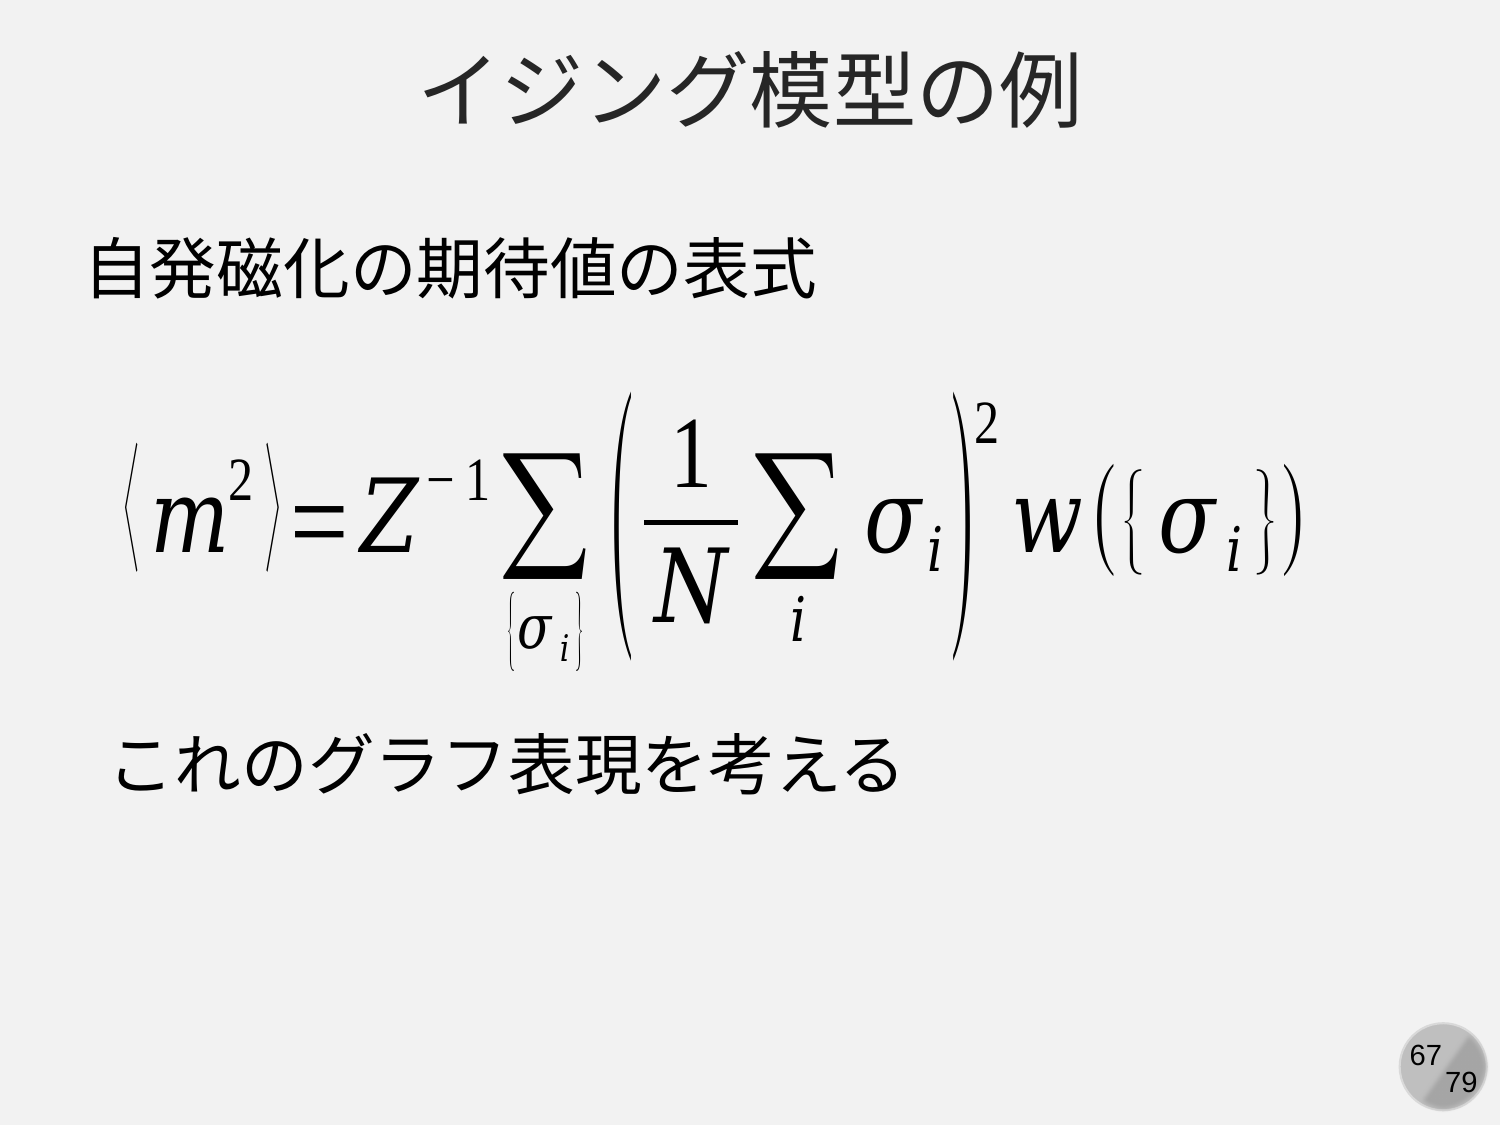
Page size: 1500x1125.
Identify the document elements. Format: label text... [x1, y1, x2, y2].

text_box これのグラフ表現を考える [93, 715, 922, 811]
text_box 自発磁化の期待値の表式 [68, 219, 833, 315]
list イジング模型の例 [0, 31, 1500, 155]
